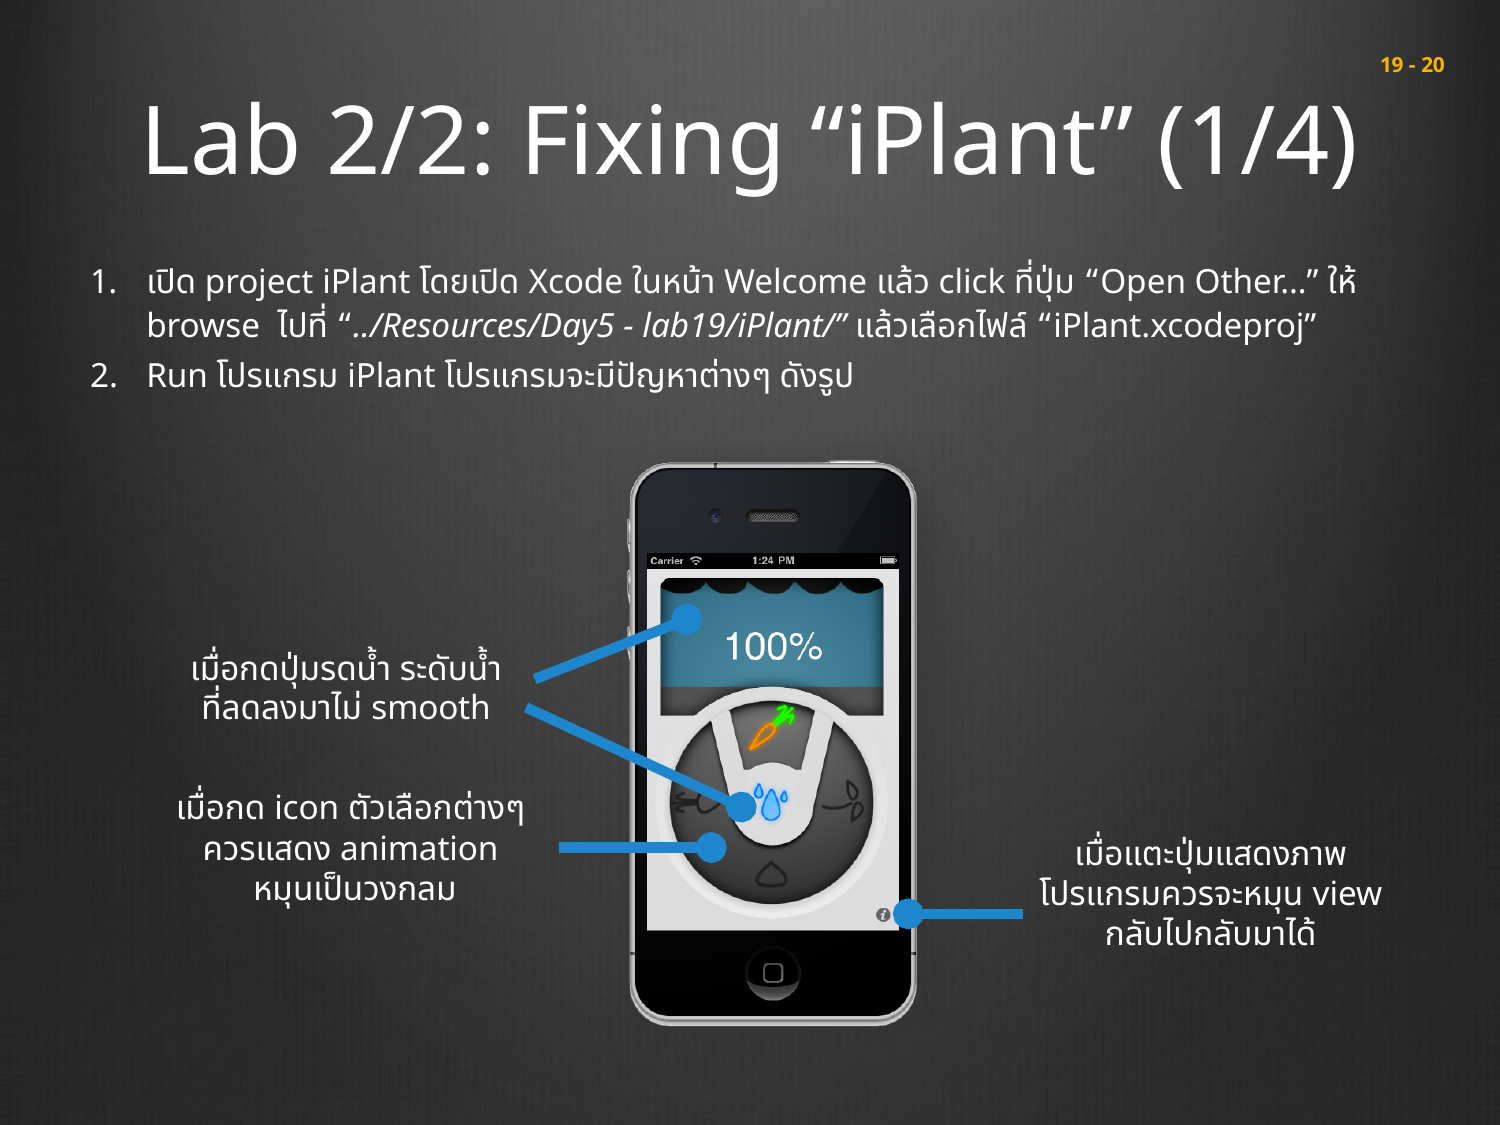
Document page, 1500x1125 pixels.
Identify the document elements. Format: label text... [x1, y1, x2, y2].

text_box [534, 619, 687, 680]
picture [616, 454, 928, 1033]
text_box 19 - 20 [1306, 43, 1460, 86]
title Lab 2/2: Fixing “iPlant” (1/4) [112, 19, 1388, 248]
text_box เปิด project iPlant โดยเปิด Xcode ในหน้า Welcome แล้ว click ที่ปุ่ม “Open Other…” ให้ browse ไปที่ “../Resources/Day5 - lab19/iPlant/” แล้วเลือกไฟล์ “iPlant.xcodeproj” Run โปรแกรม iPlant โปรแกรมจะมีปัญหาต่างๆ ดังรูป [74, 248, 1425, 481]
text_box เมื่อกด icon ตัวเลือกต่างๆ ควรแสดง animation หมุนเป็นวงกลม [161, 779, 549, 914]
text_box เมื่อกดปุ่มรดน้ำ ระดับน้ำ ที่ลดลงมาไม่ smooth [175, 639, 517, 734]
text_box เมื่อแตะปุ่มแสดงภาพ โปรแกรมควรจะหมุน view กลับไปกลับมาได้ [1024, 825, 1398, 960]
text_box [526, 707, 742, 808]
